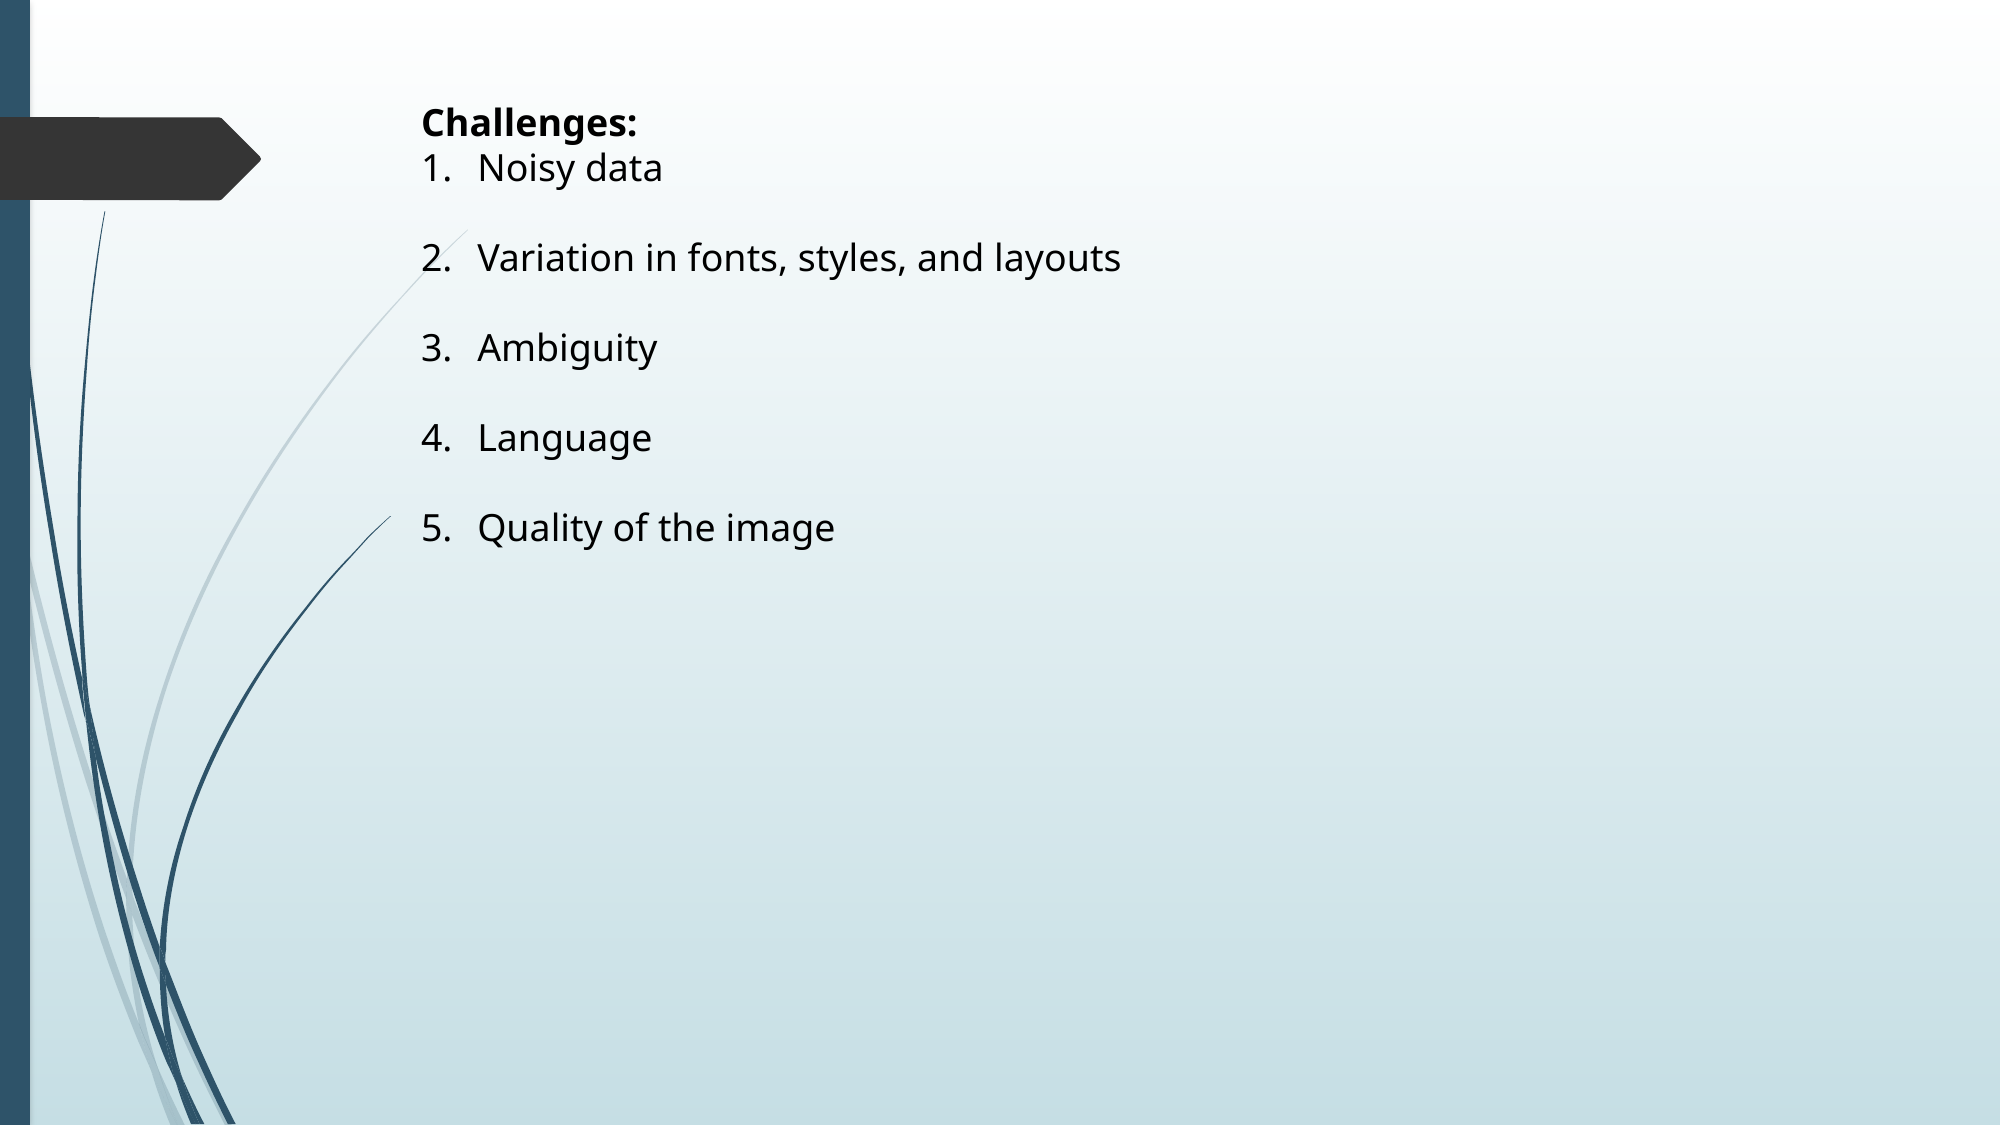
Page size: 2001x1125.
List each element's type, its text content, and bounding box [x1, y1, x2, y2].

text_box Challenges: Noisy data Variation in fonts, styles, and layouts Ambiguity Language Quality of the image [406, 91, 1137, 557]
